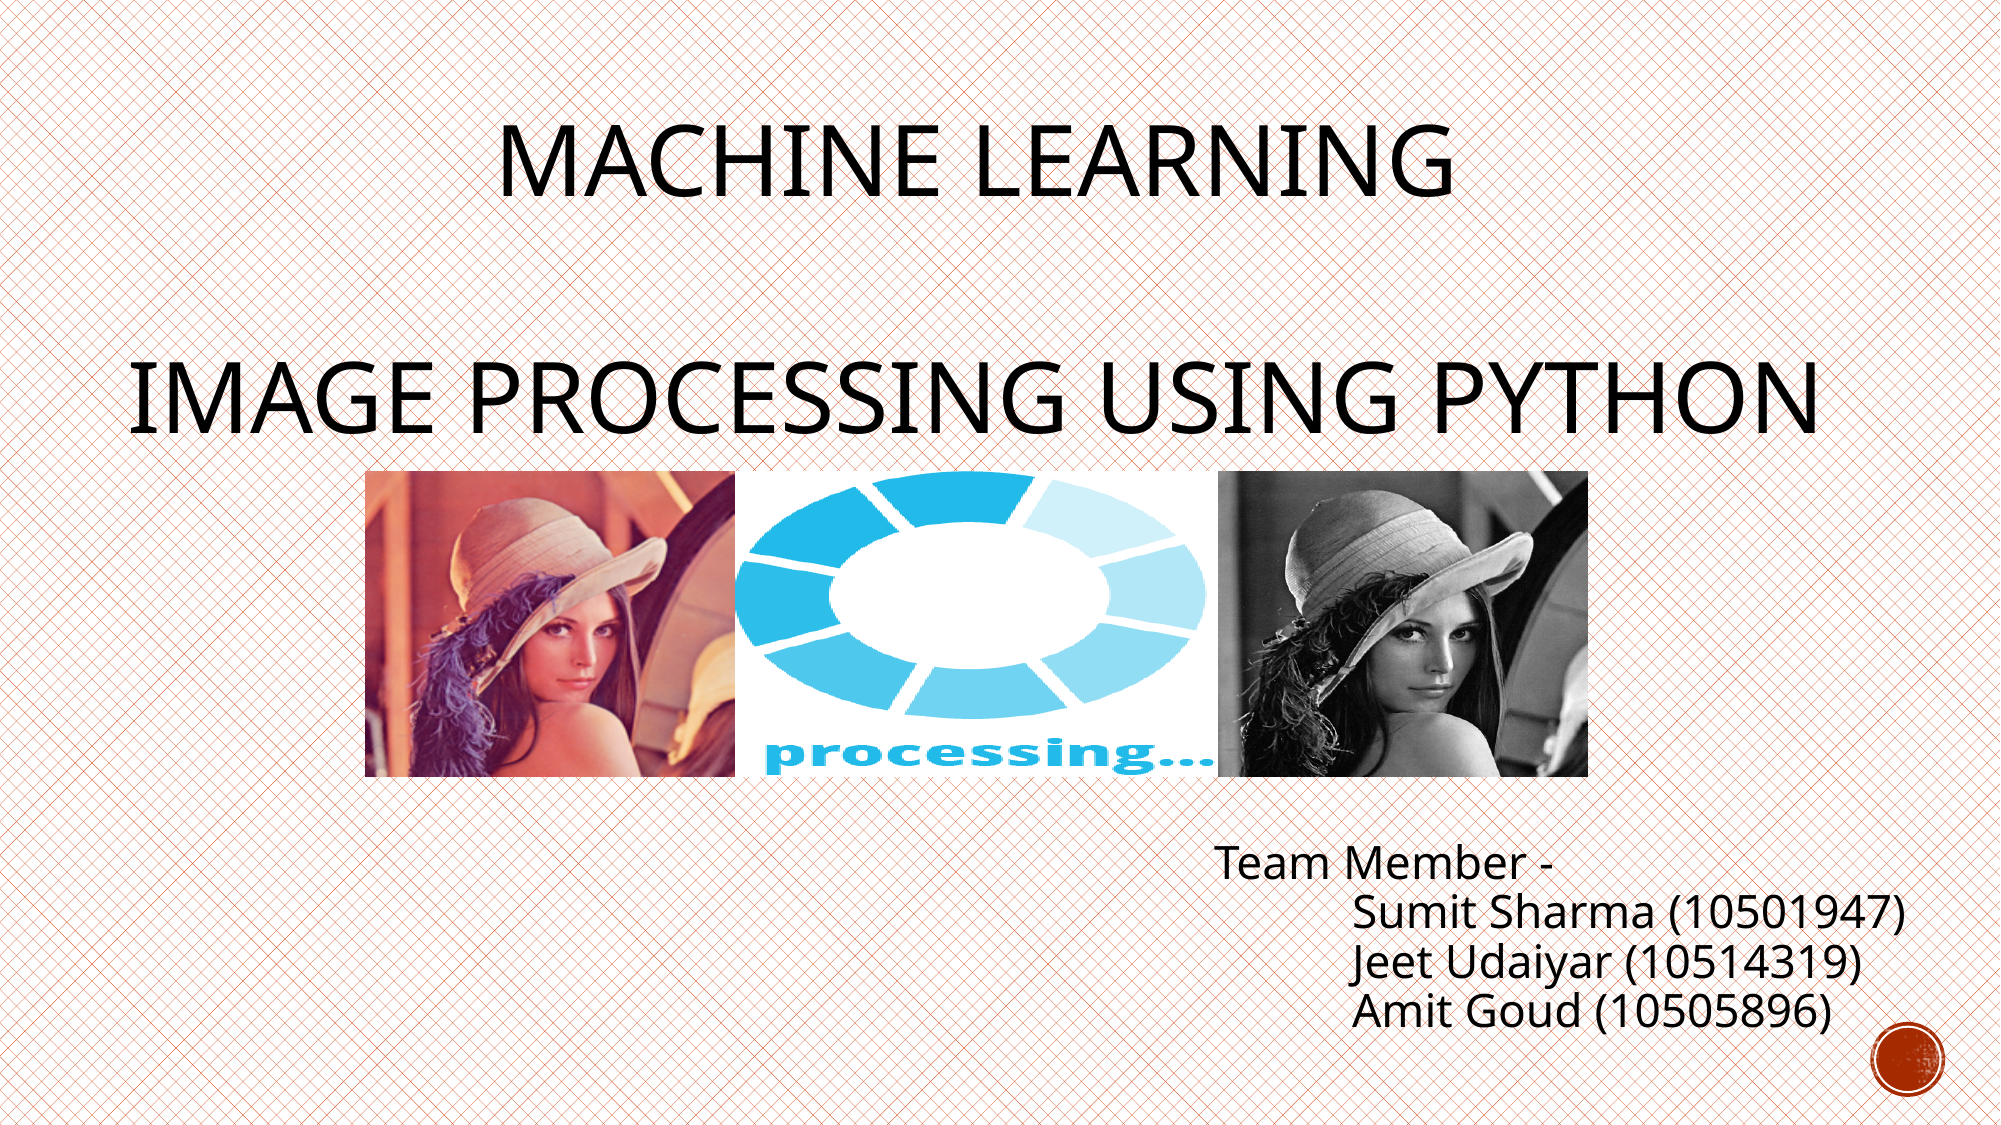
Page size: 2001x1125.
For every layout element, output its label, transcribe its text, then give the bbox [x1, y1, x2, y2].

picture [365, 471, 1588, 777]
list Team Member - Sumit Sharma (10501947) Jeet Udaiyar (10514319) Amit Goud (10505896) [1199, 831, 1927, 1071]
title Machine Learning Image Processing Using Python [101, 79, 1852, 472]
